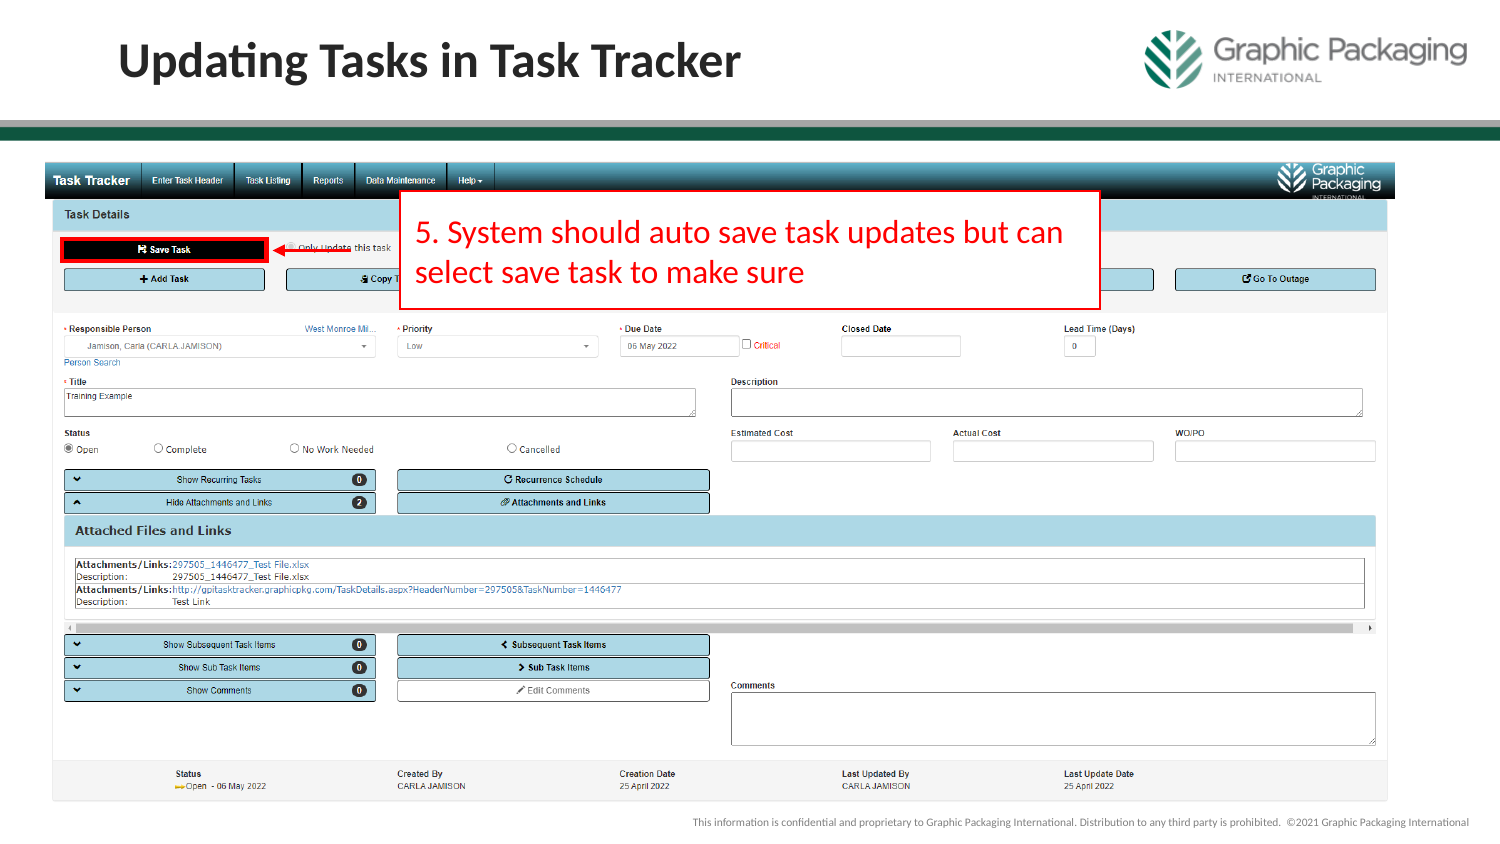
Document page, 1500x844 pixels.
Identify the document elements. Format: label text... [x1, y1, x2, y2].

title Updating Tasks in Task Tracker [103, 20, 1020, 139]
picture [1144, 30, 1467, 89]
picture [44, 161, 1395, 818]
